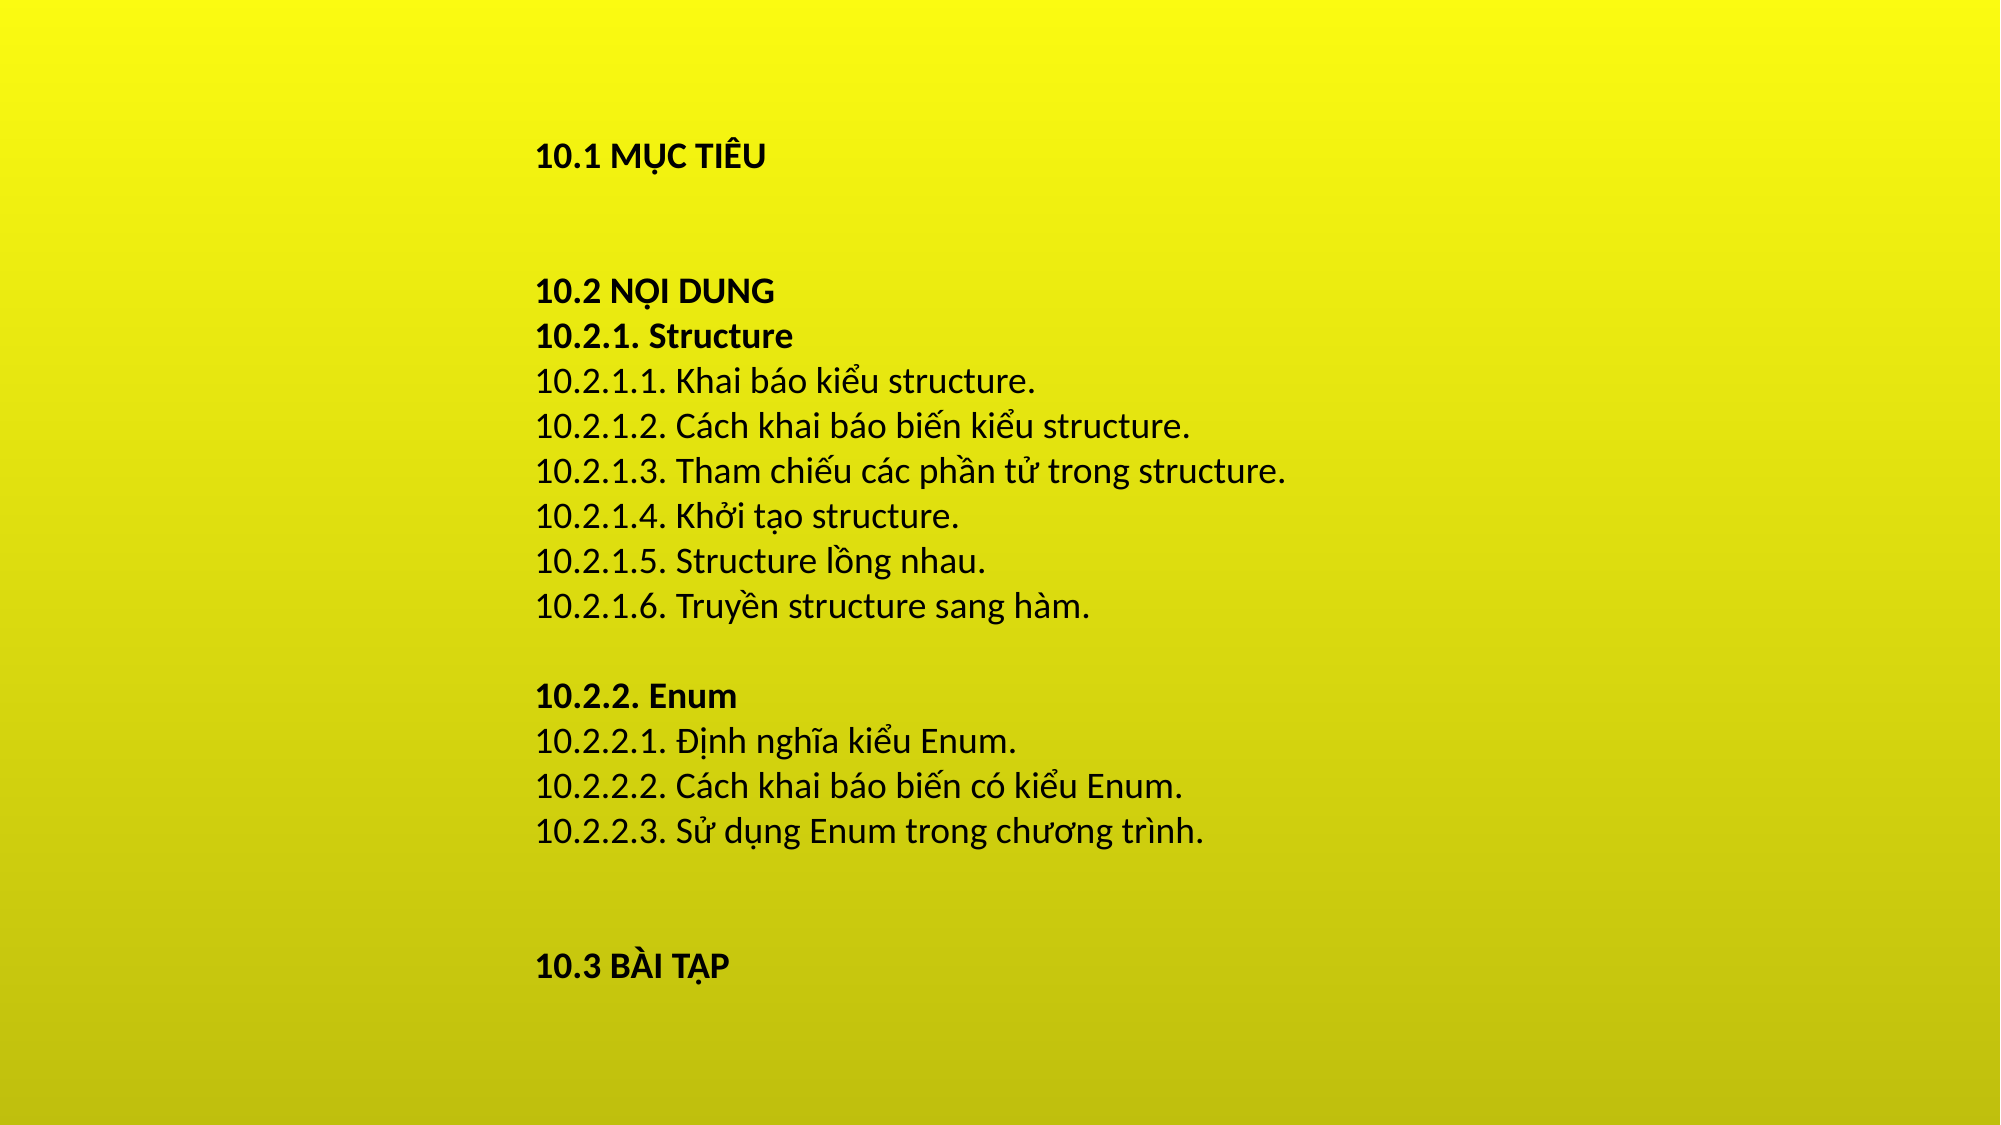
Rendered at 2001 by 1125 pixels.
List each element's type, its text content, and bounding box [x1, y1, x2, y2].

text_box 10.1 MỤC TIÊU 10.2 NỘI DUNG 10.2.1. Structure 10.2.1.1. Khai báo kiểu structure. 10.2.1.2. Cách khai báo biến kiểu structure. 10.2.1.3. Tham chiếu các phần tử trong structure. 10.2.1.4. Khởi tạo structure. 10.2.1.5. Structure lồng nhau. 10.2.1.6. Truyền structure sang hàm. 10.2.2. Enum 10.2.2.1. Định nghĩa kiểu Enum. 10.2.2.2. Cách khai báo biến có kiểu Enum. 10.2.2.3. Sử dụng Enum trong chương trình. 10.3 BÀI TẬP [519, 123, 1481, 993]
